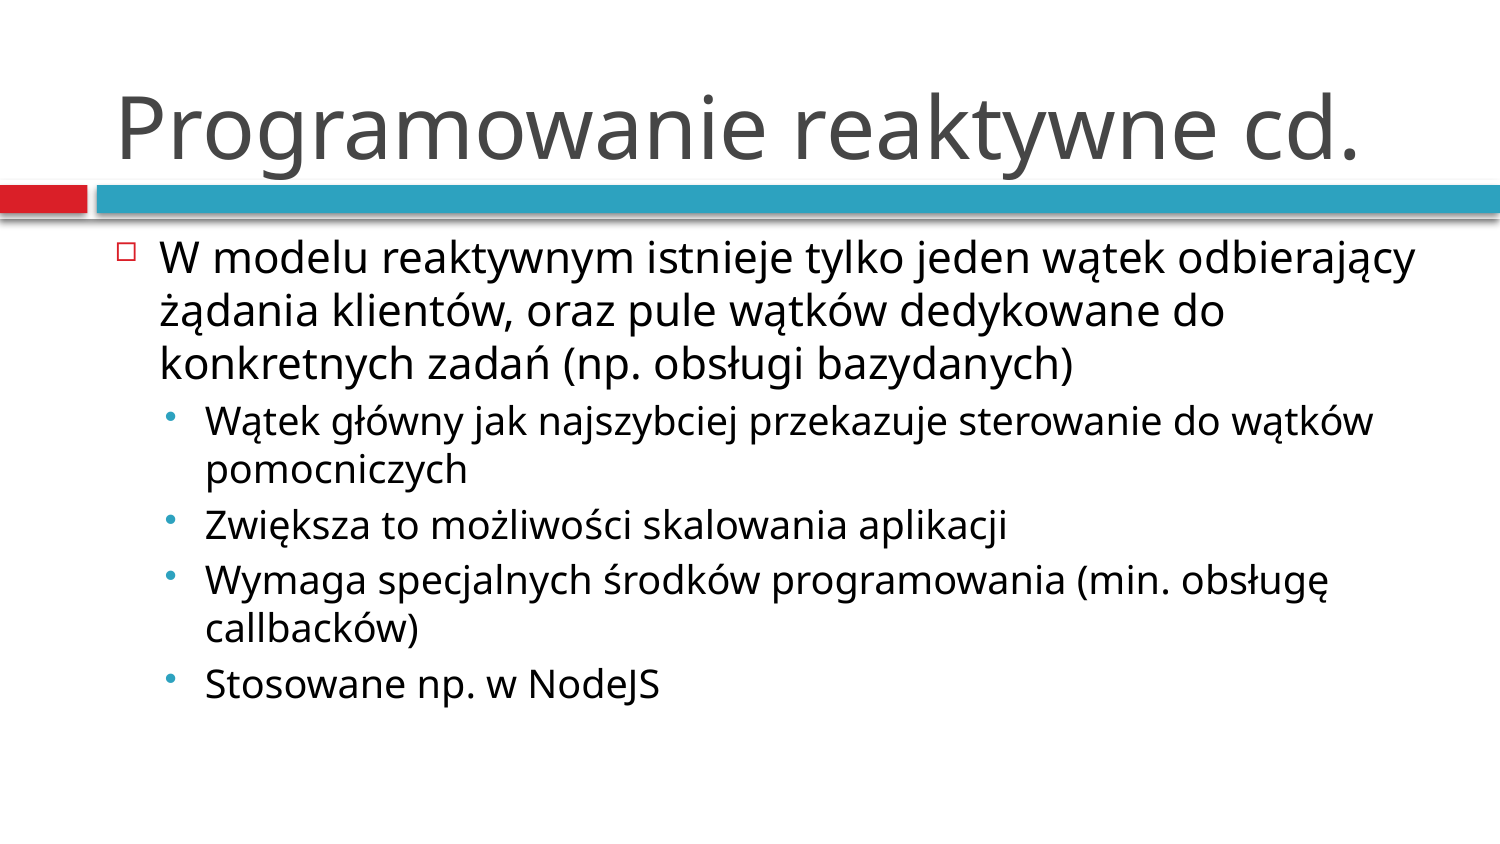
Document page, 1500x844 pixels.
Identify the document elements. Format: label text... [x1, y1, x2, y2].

title Programowanie reaktywne cd. [99, 19, 1438, 185]
list W modelu reaktywnym istnieje tylko jeden wątek odbierający żądania klientów, oraz pule wątków dedykowane do konkretnych zadań (np. obsługi bazydanych) Wątek główny jak najszybciej przekazuje sterowanie do wątków pomocniczych Zwiększa to możliwości skalowania aplikacji Wymaga specjalnych środków programowania (min. obsługę callbacków) Stosowane np. w NodeJS [99, 221, 1438, 759]
